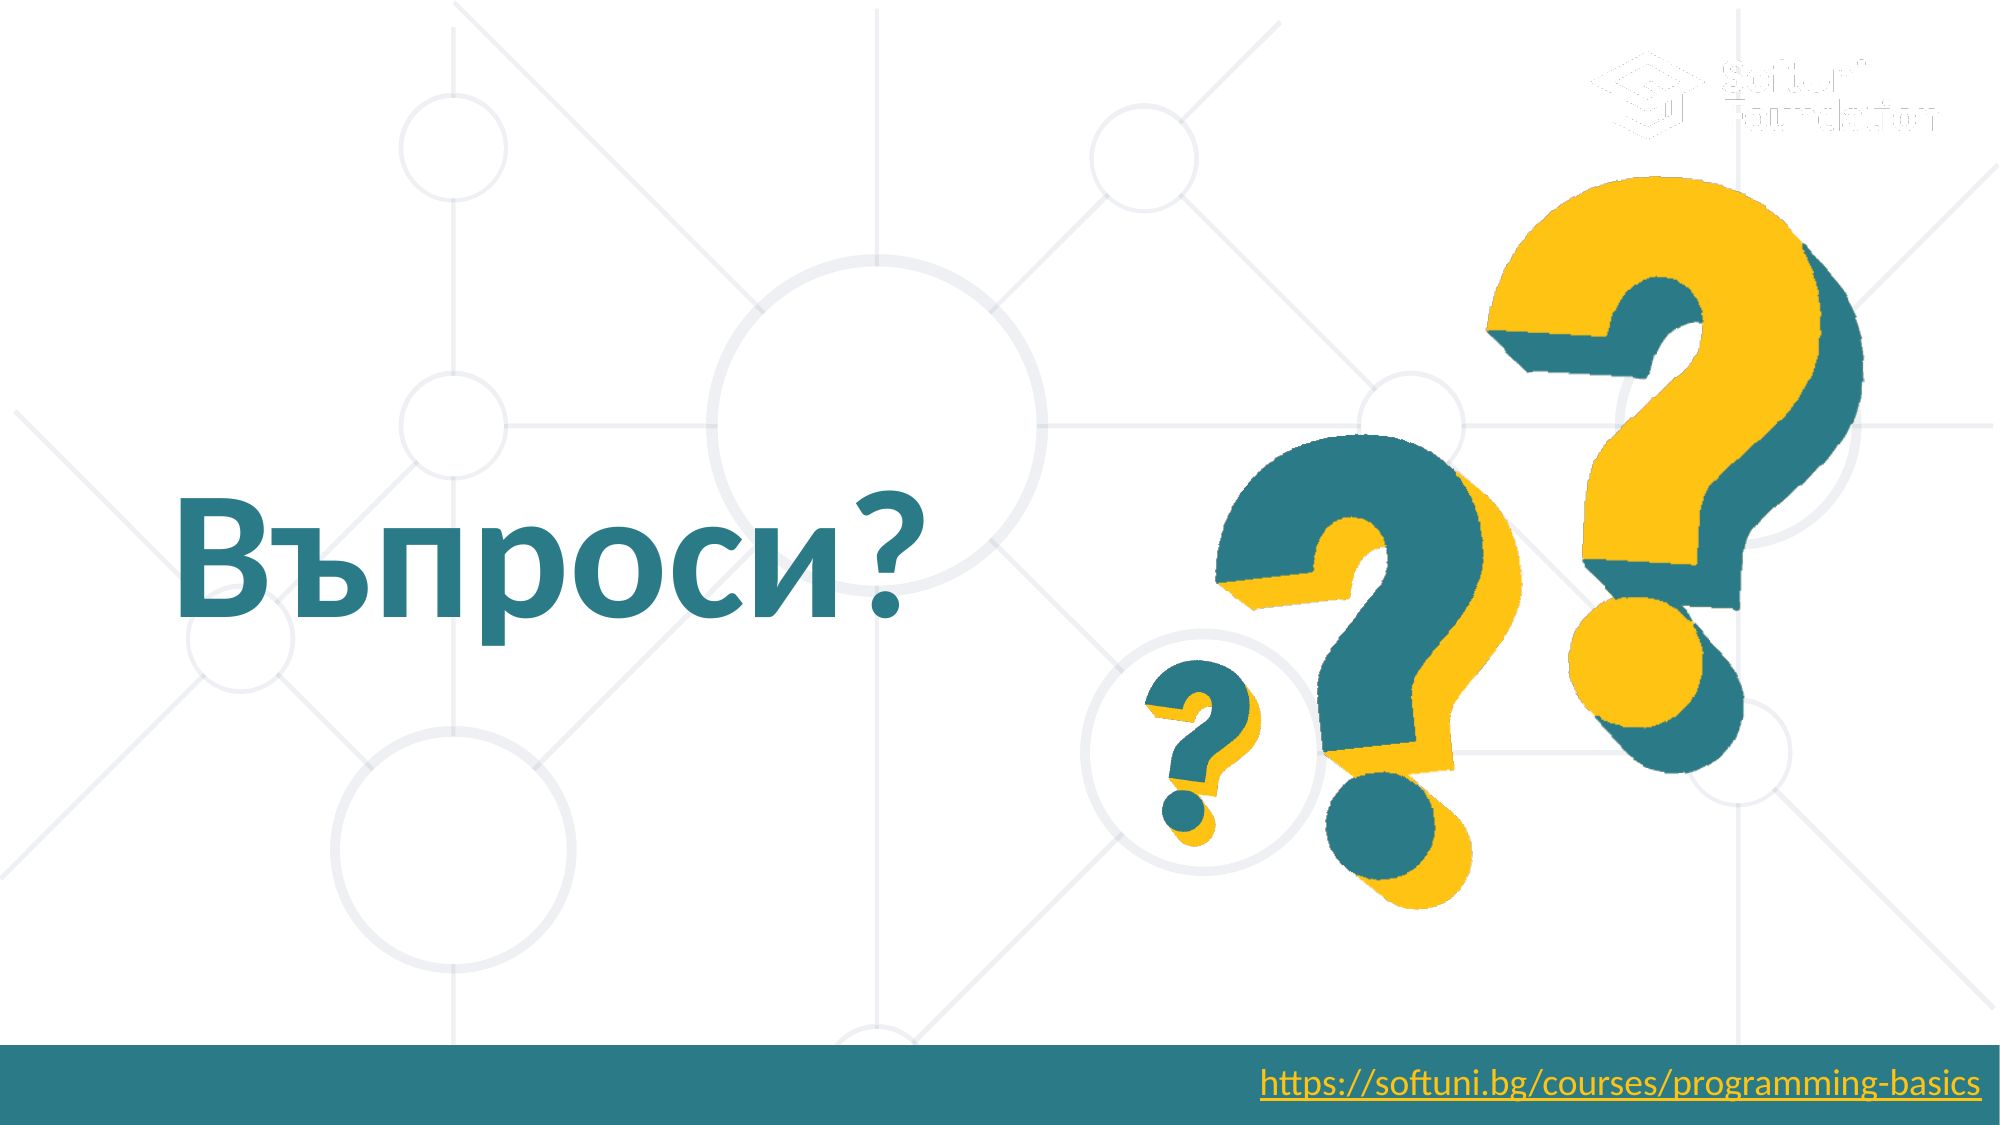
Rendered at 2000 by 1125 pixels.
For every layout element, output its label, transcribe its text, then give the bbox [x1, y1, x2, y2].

picture [1084, 132, 2000, 961]
picture [1590, 51, 1939, 139]
list https://softuni.bg/courses/programming-basics [279, 1050, 2000, 1110]
